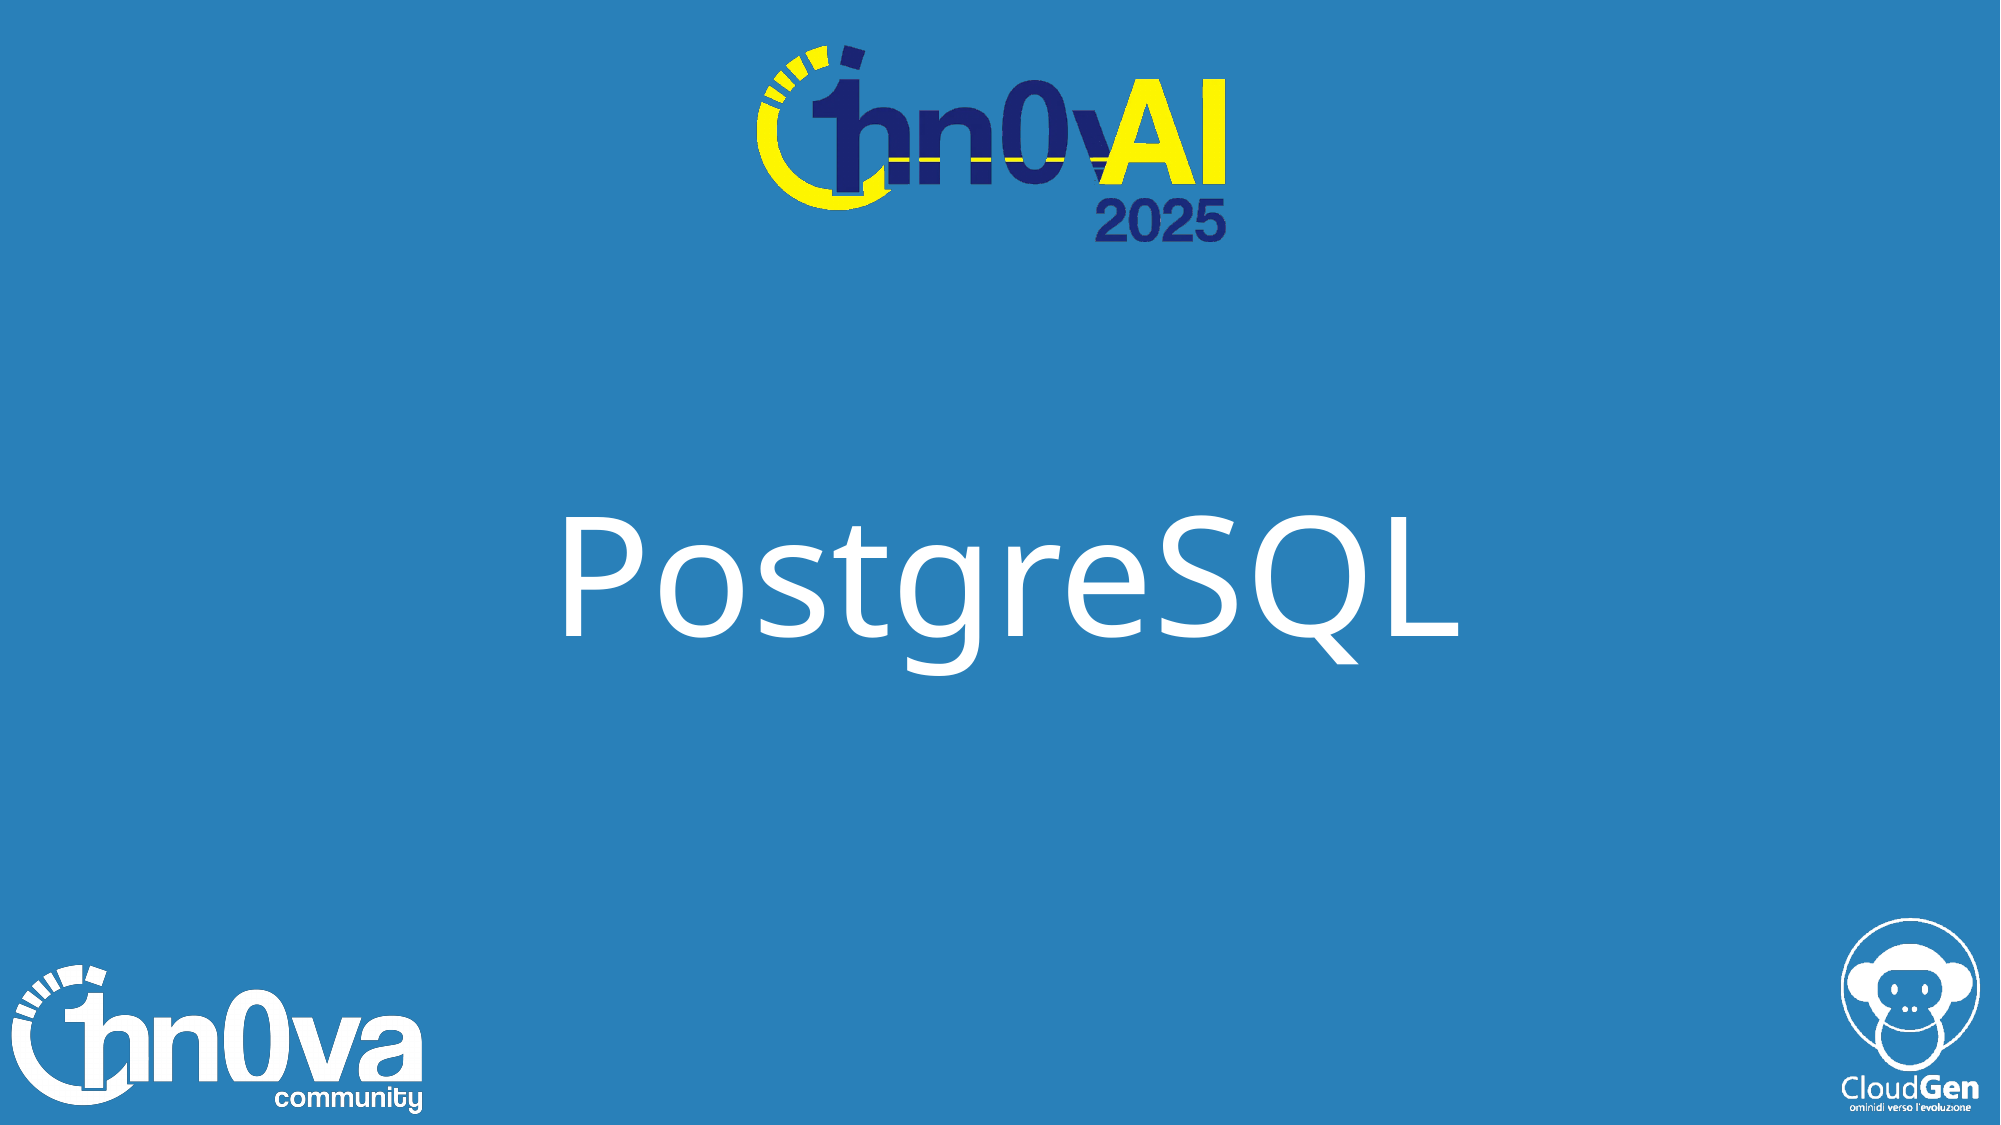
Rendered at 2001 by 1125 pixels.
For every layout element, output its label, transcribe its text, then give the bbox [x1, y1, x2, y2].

picture [1815, 898, 2000, 1125]
picture [9, 960, 426, 1118]
picture [725, 0, 1274, 324]
title PostgreSQL [144, 474, 1870, 692]
